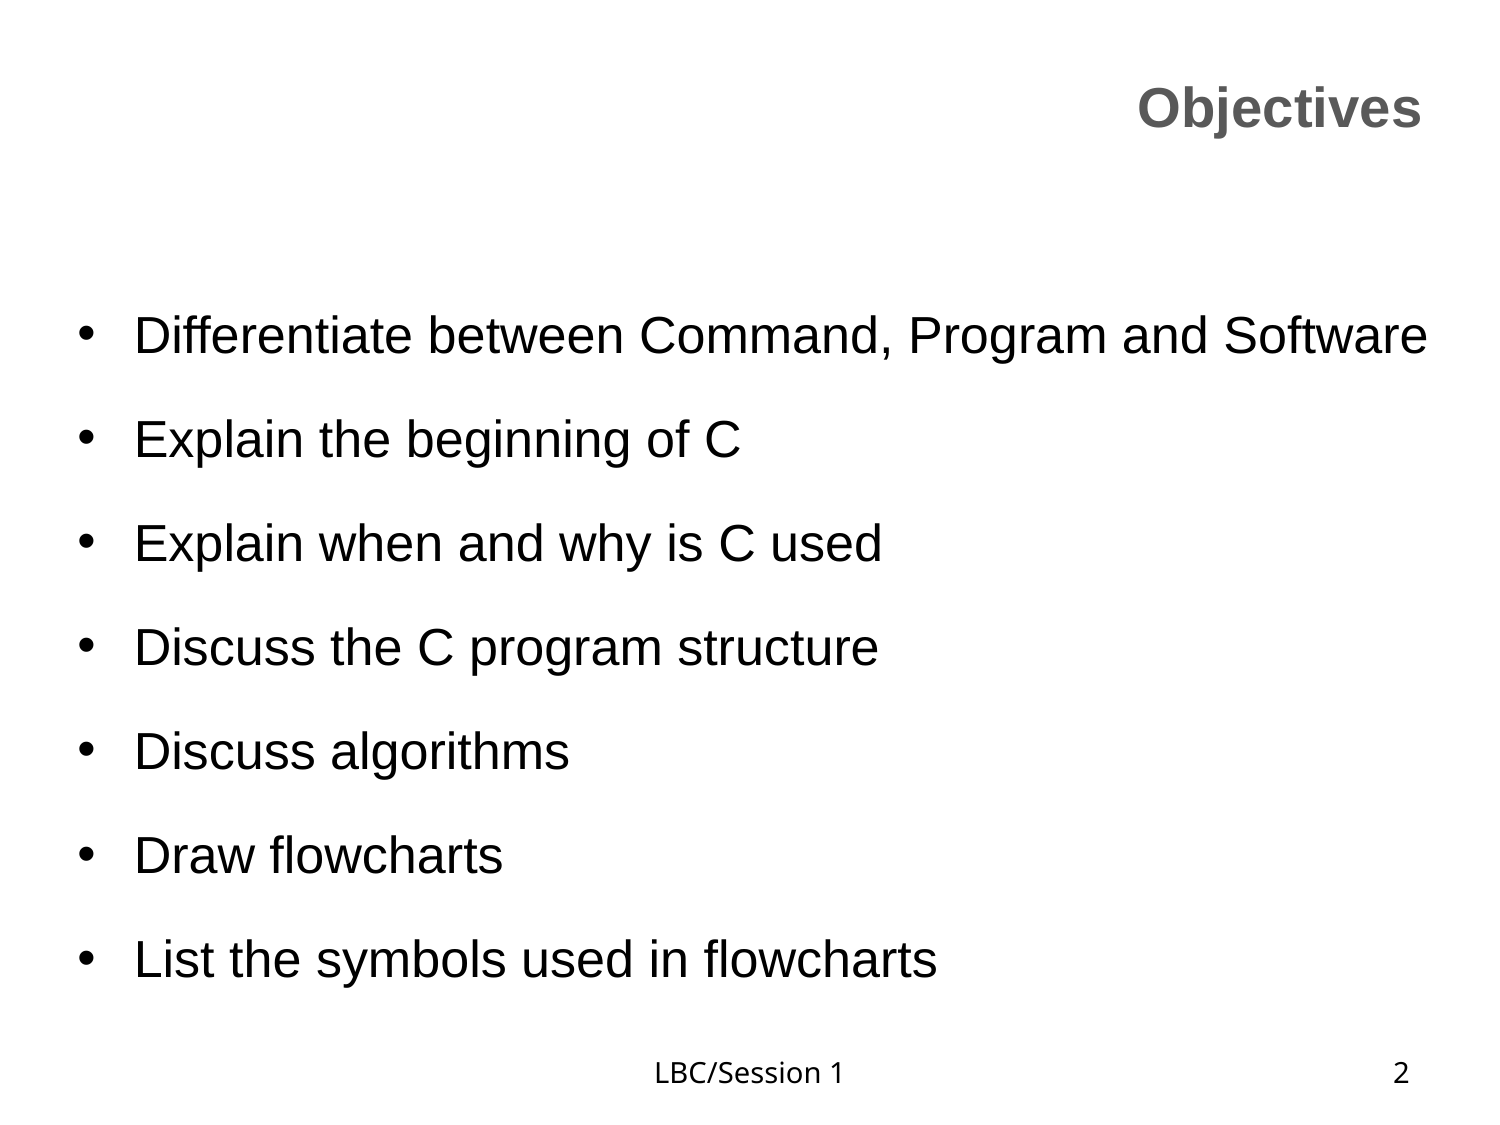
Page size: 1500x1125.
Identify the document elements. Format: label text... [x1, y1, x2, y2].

text_box 2 [1074, 1046, 1425, 1125]
text_box LBC/Session 1 [512, 1046, 988, 1125]
list Differentiate between Command, Program and Software Explain the beginning of C Explain when and why is C used Discuss the C program structure Discuss algorithms Draw flowcharts List the symbols used in flowcharts [62, 262, 1469, 994]
title Objectives [450, 37, 1438, 174]
